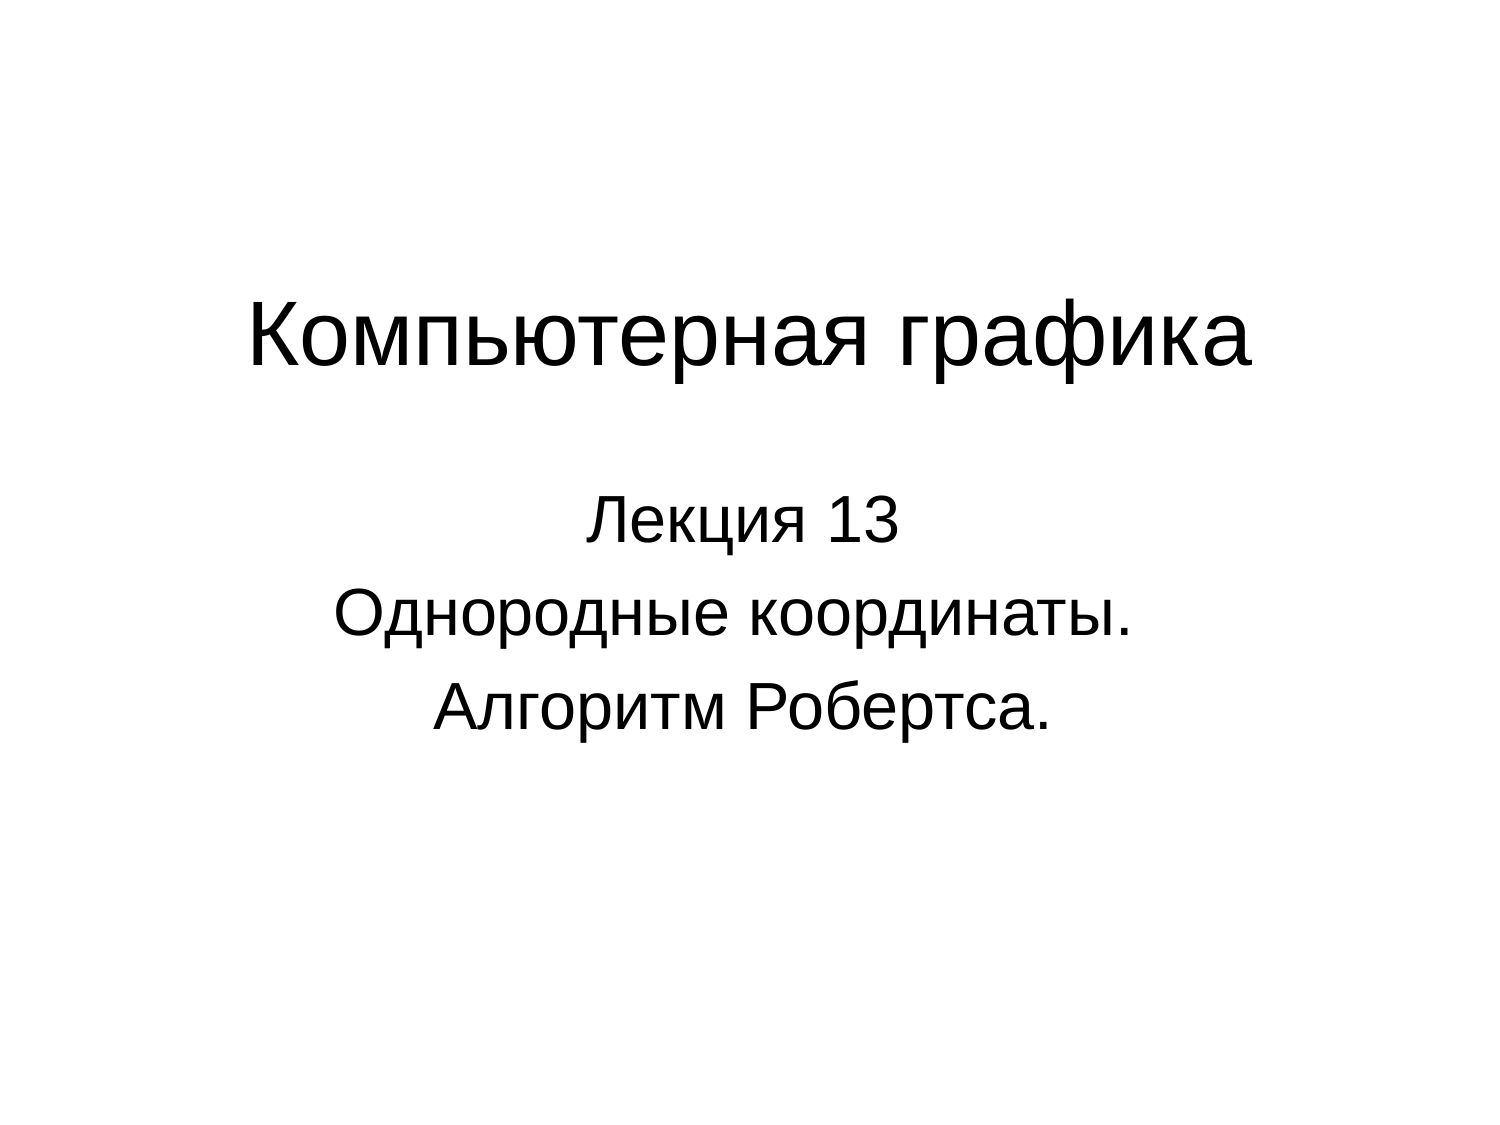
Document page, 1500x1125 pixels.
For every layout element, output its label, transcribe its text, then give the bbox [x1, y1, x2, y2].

subtitle Лекция 13 Однородные координаты. Алгоритм Робертса. [218, 468, 1269, 823]
title Компьютерная графика [112, 208, 1388, 450]
